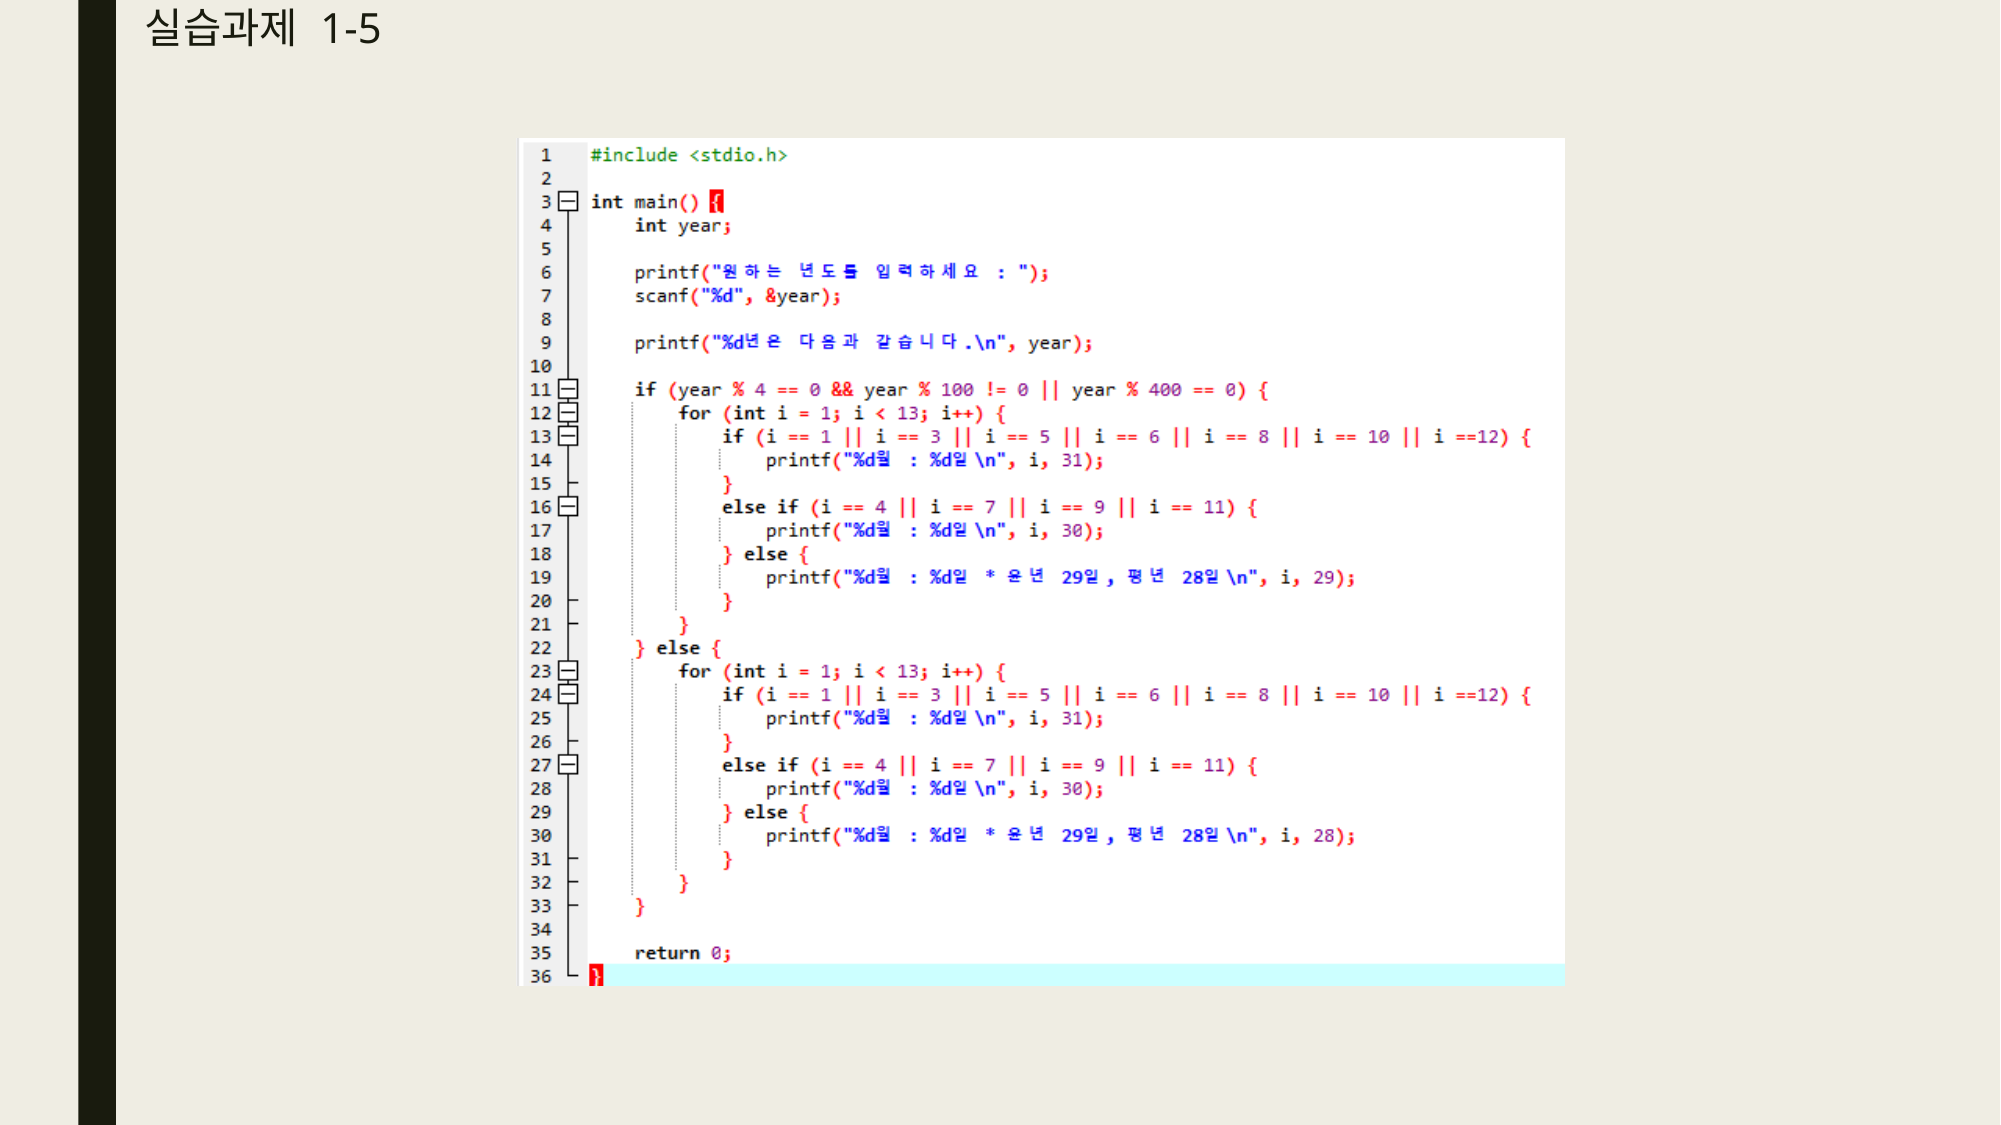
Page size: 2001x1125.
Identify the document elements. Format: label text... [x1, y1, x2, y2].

title 실습과제 1-5 [129, 0, 1705, 60]
picture [516, 138, 1565, 986]
